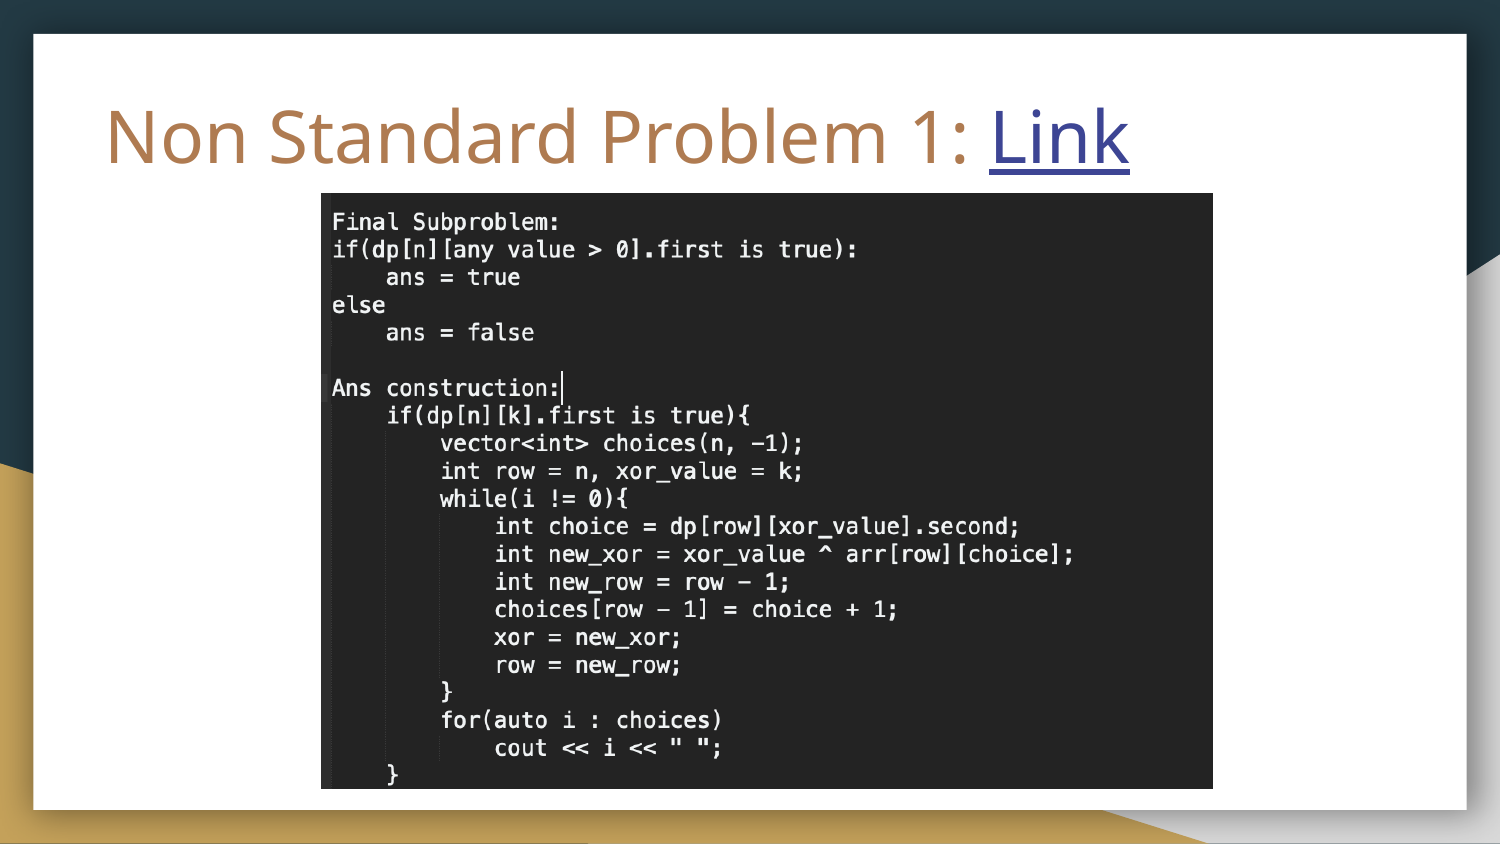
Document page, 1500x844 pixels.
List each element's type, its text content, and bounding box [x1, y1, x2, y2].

title Non Standard Problem 1: Link [89, 75, 1321, 233]
picture [321, 193, 1213, 789]
